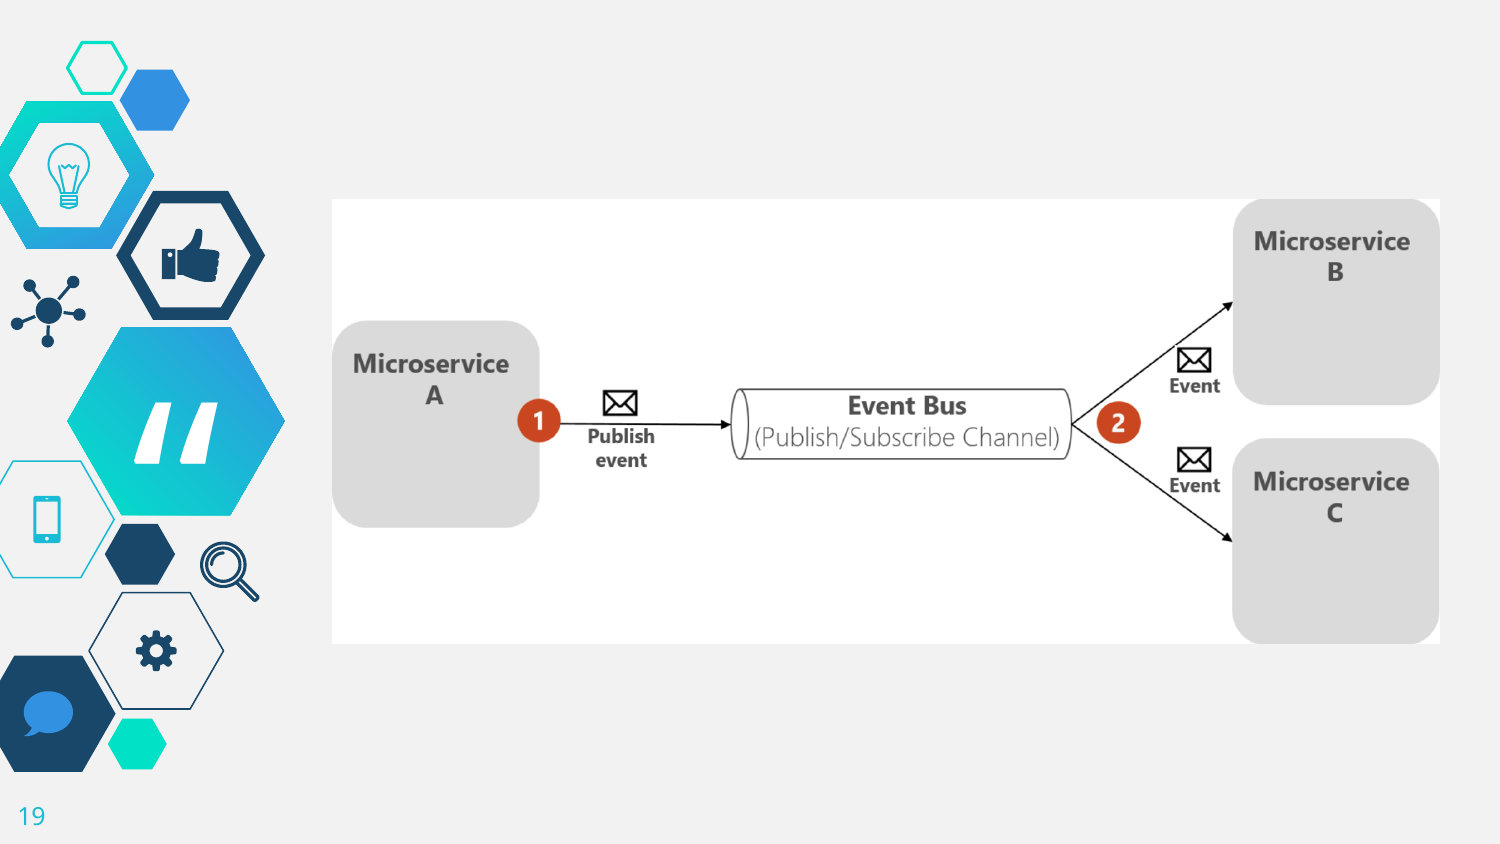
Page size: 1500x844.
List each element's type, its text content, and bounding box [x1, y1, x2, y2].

slide_number 19 [2, 785, 93, 844]
picture [331, 199, 1441, 645]
